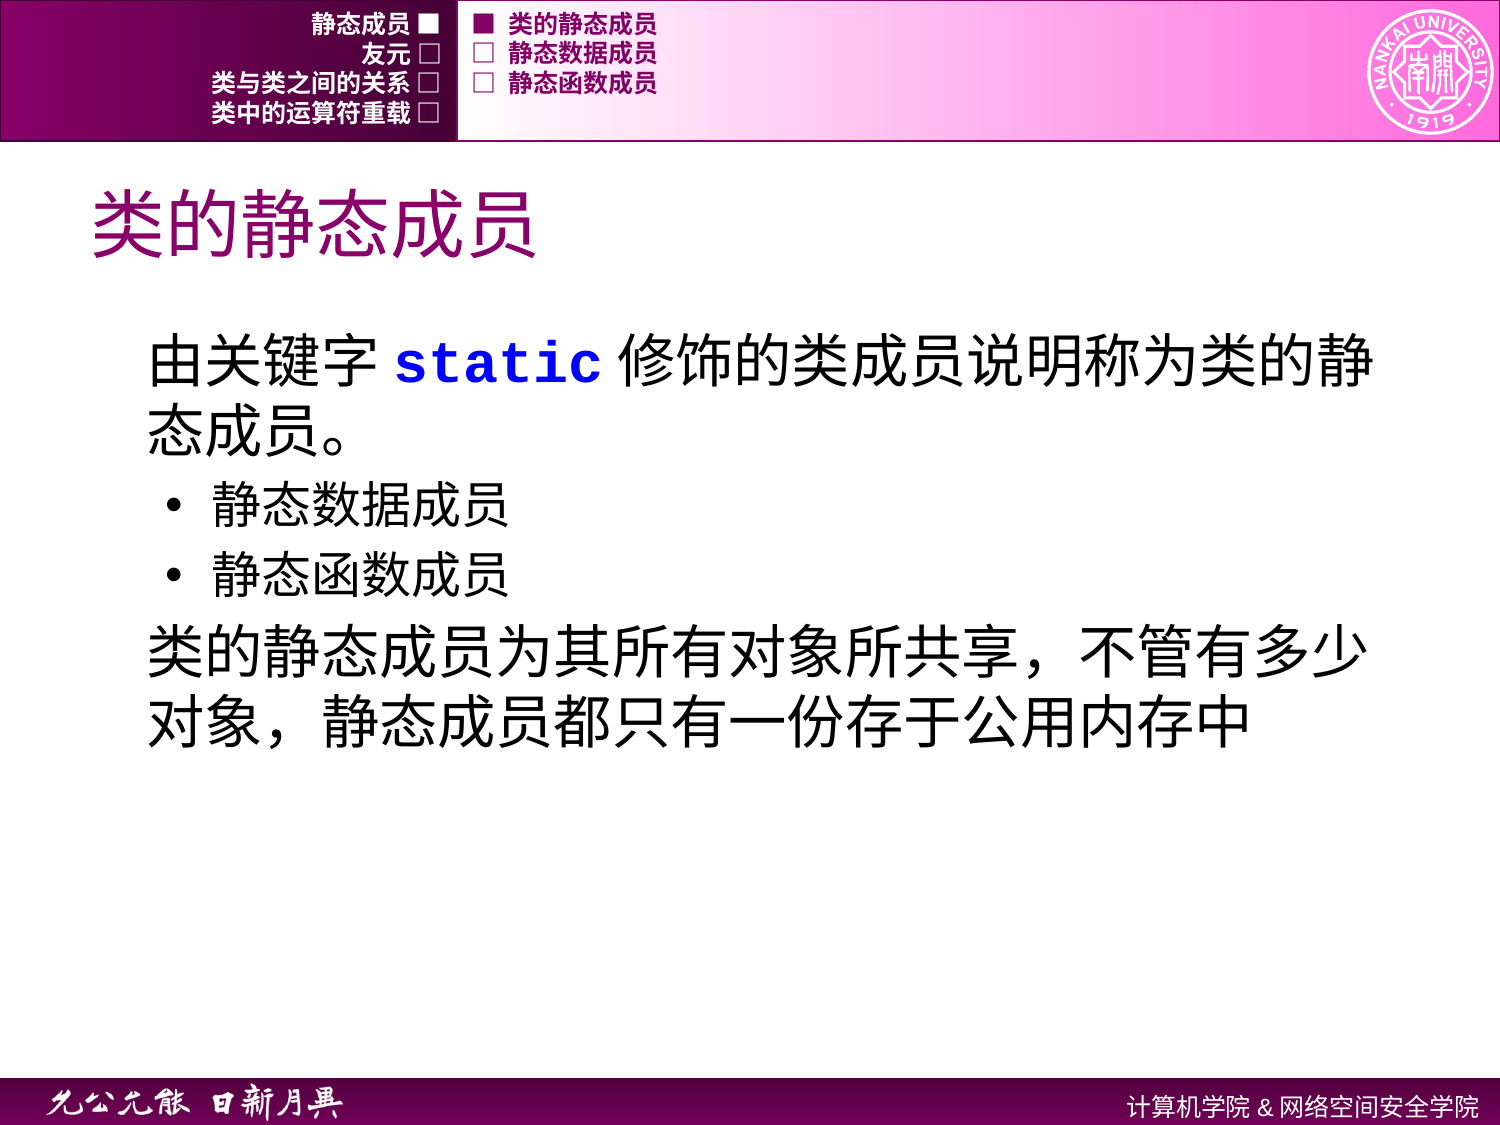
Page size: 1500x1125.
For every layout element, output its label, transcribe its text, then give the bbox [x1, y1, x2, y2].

text_box 友元 □ [0, 36, 459, 66]
picture [35, 1081, 356, 1122]
text_box 静态成员 ■ [0, 7, 459, 36]
text_box ■ 类的静态成员 [459, 7, 1361, 36]
text_box □ 静态函数成员 [459, 66, 1361, 99]
list 由关键字static修饰的类成员说明称为类的静态成员。 静态数据成员 静态函数成员 类的静态成员为其所有对象所共享，不管有多少对象，静态成员都只有一份存于公用内存中 [74, 316, 1426, 1055]
title 类的静态成员 [74, 163, 1426, 282]
text_box 类中的运算符重载 □ [0, 95, 459, 129]
text_box □ 静态数据成员 [459, 36, 1361, 66]
text_box 类与类之间的关系 □ [0, 66, 459, 95]
